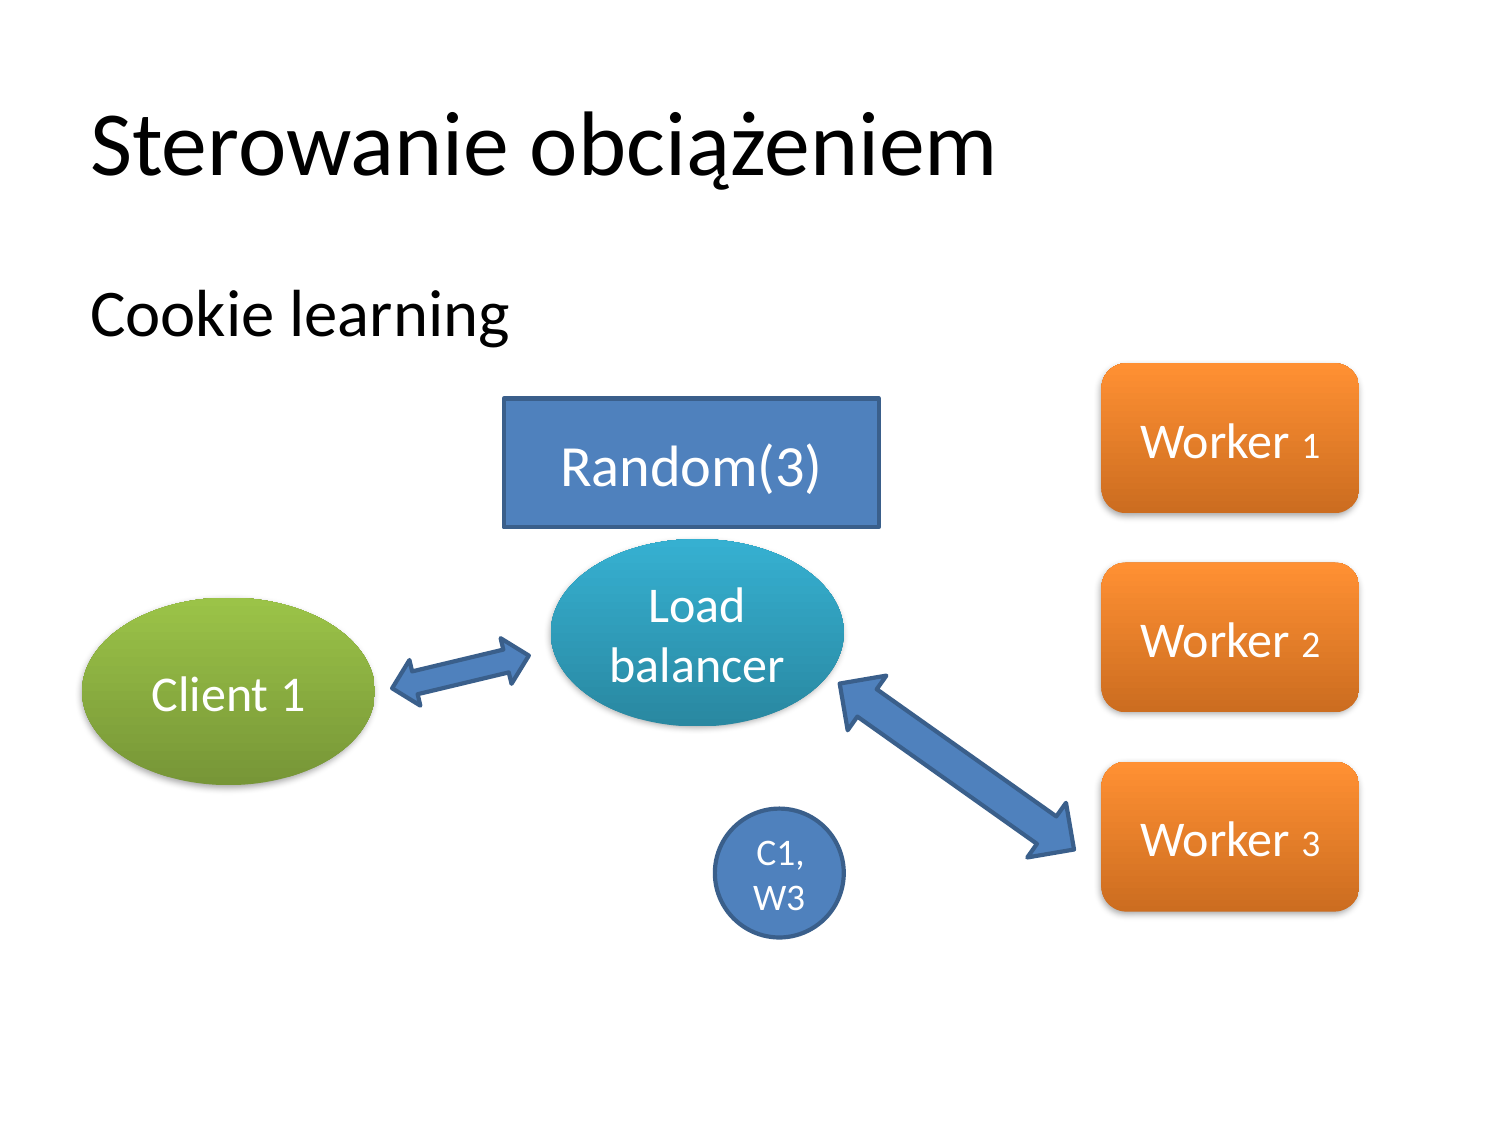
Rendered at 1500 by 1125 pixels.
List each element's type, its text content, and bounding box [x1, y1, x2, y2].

text_box [390, 636, 531, 708]
text_box Load balancer [550, 538, 844, 727]
text_box Worker 2 [1101, 562, 1360, 713]
text_box Worker 1 [1101, 363, 1360, 514]
list Cookie learning [75, 262, 1425, 1005]
text_box Worker 3 [1101, 761, 1360, 912]
text_box Client 1 [82, 597, 376, 786]
title Sterowanie obciążeniem [75, 45, 1425, 233]
text_box C1,W3 [712, 806, 846, 940]
text_box Random(3) [502, 396, 881, 529]
text_box [837, 673, 1077, 860]
